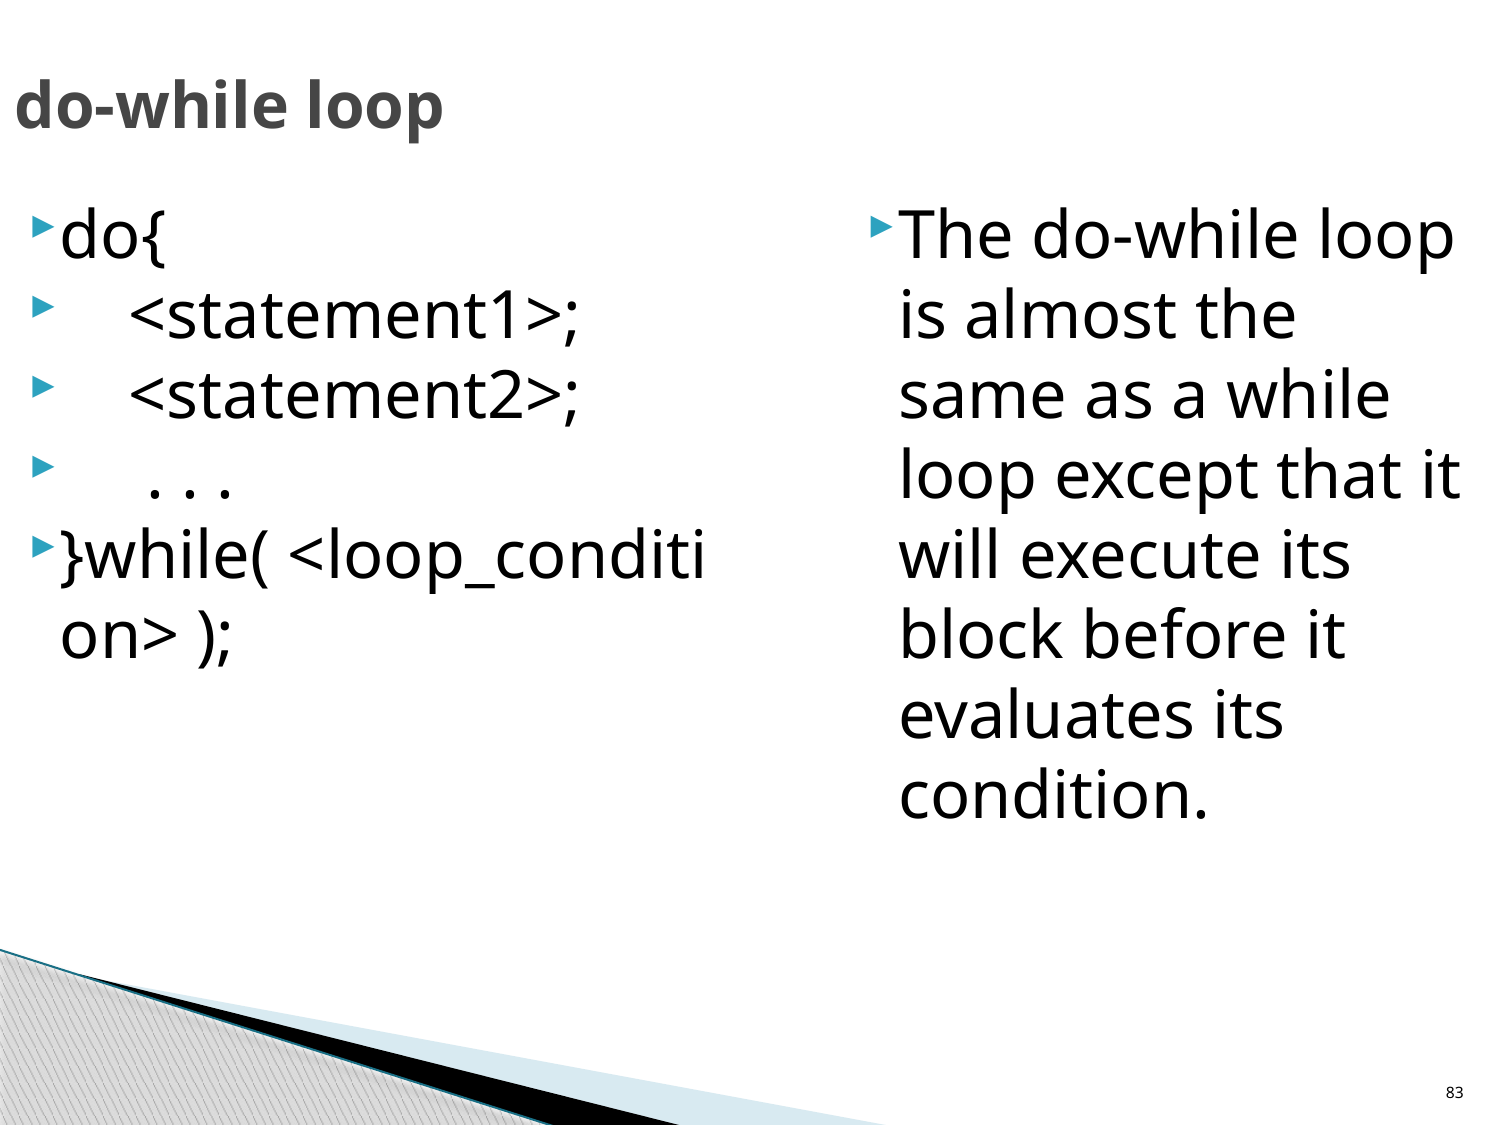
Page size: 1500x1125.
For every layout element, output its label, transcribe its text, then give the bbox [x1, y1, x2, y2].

text_box [160, 1005, 542, 1125]
list The do-while loop is almost the same as a while loop except that it will execute its block before it evaluates its condition. [838, 184, 1500, 1005]
title do-while loop [0, 20, 1253, 185]
slide_number 83 [1418, 1051, 1479, 1112]
list do{ <statement1>; <statement2>; . . . }while( <loop_condition> ); [0, 184, 738, 1005]
